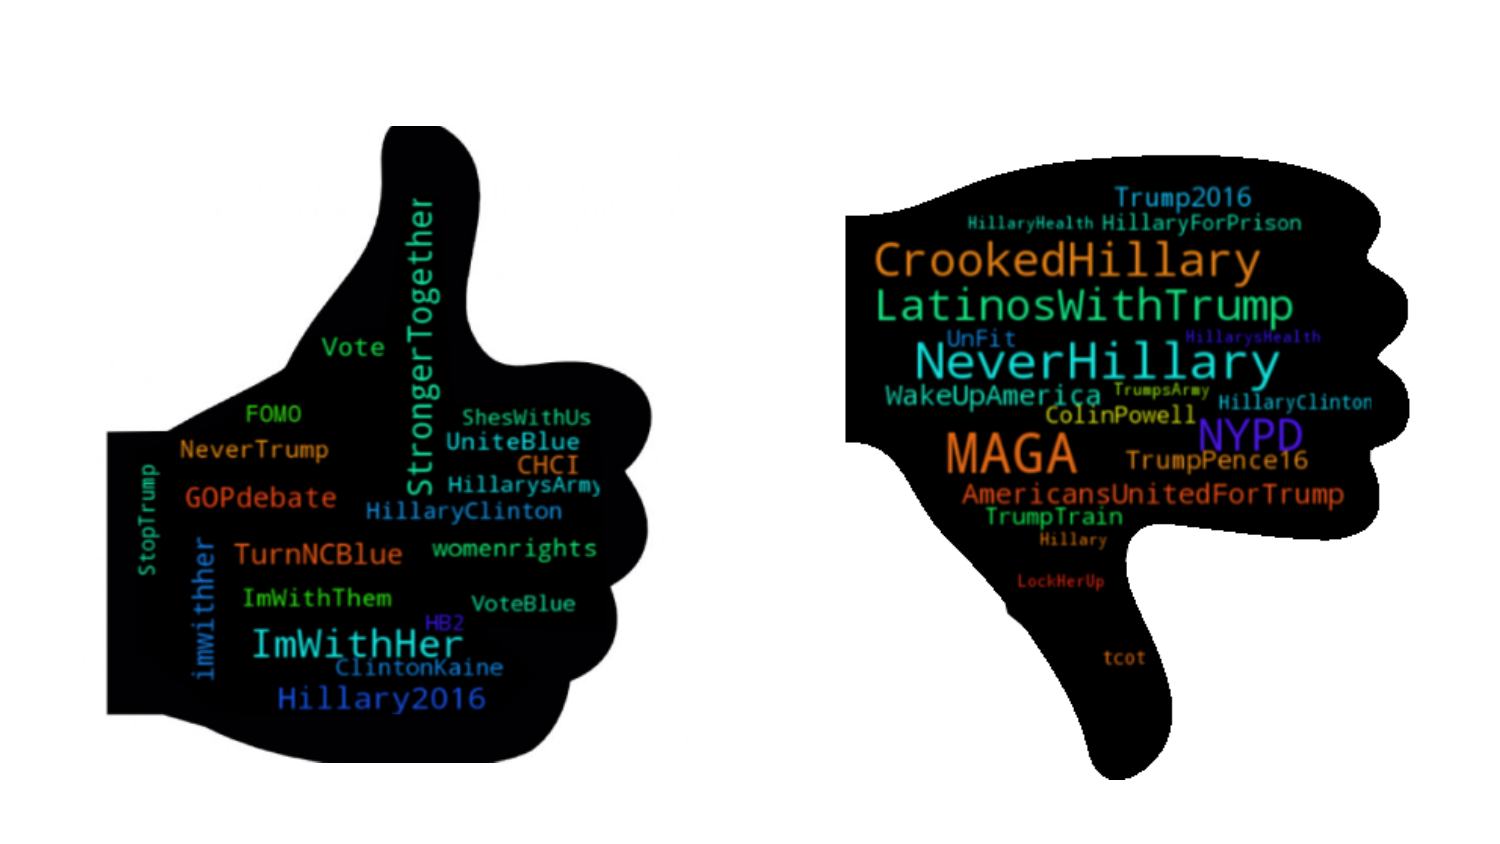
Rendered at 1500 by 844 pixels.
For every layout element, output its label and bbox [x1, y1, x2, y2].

picture [813, 100, 1455, 780]
picture [83, 125, 691, 764]
